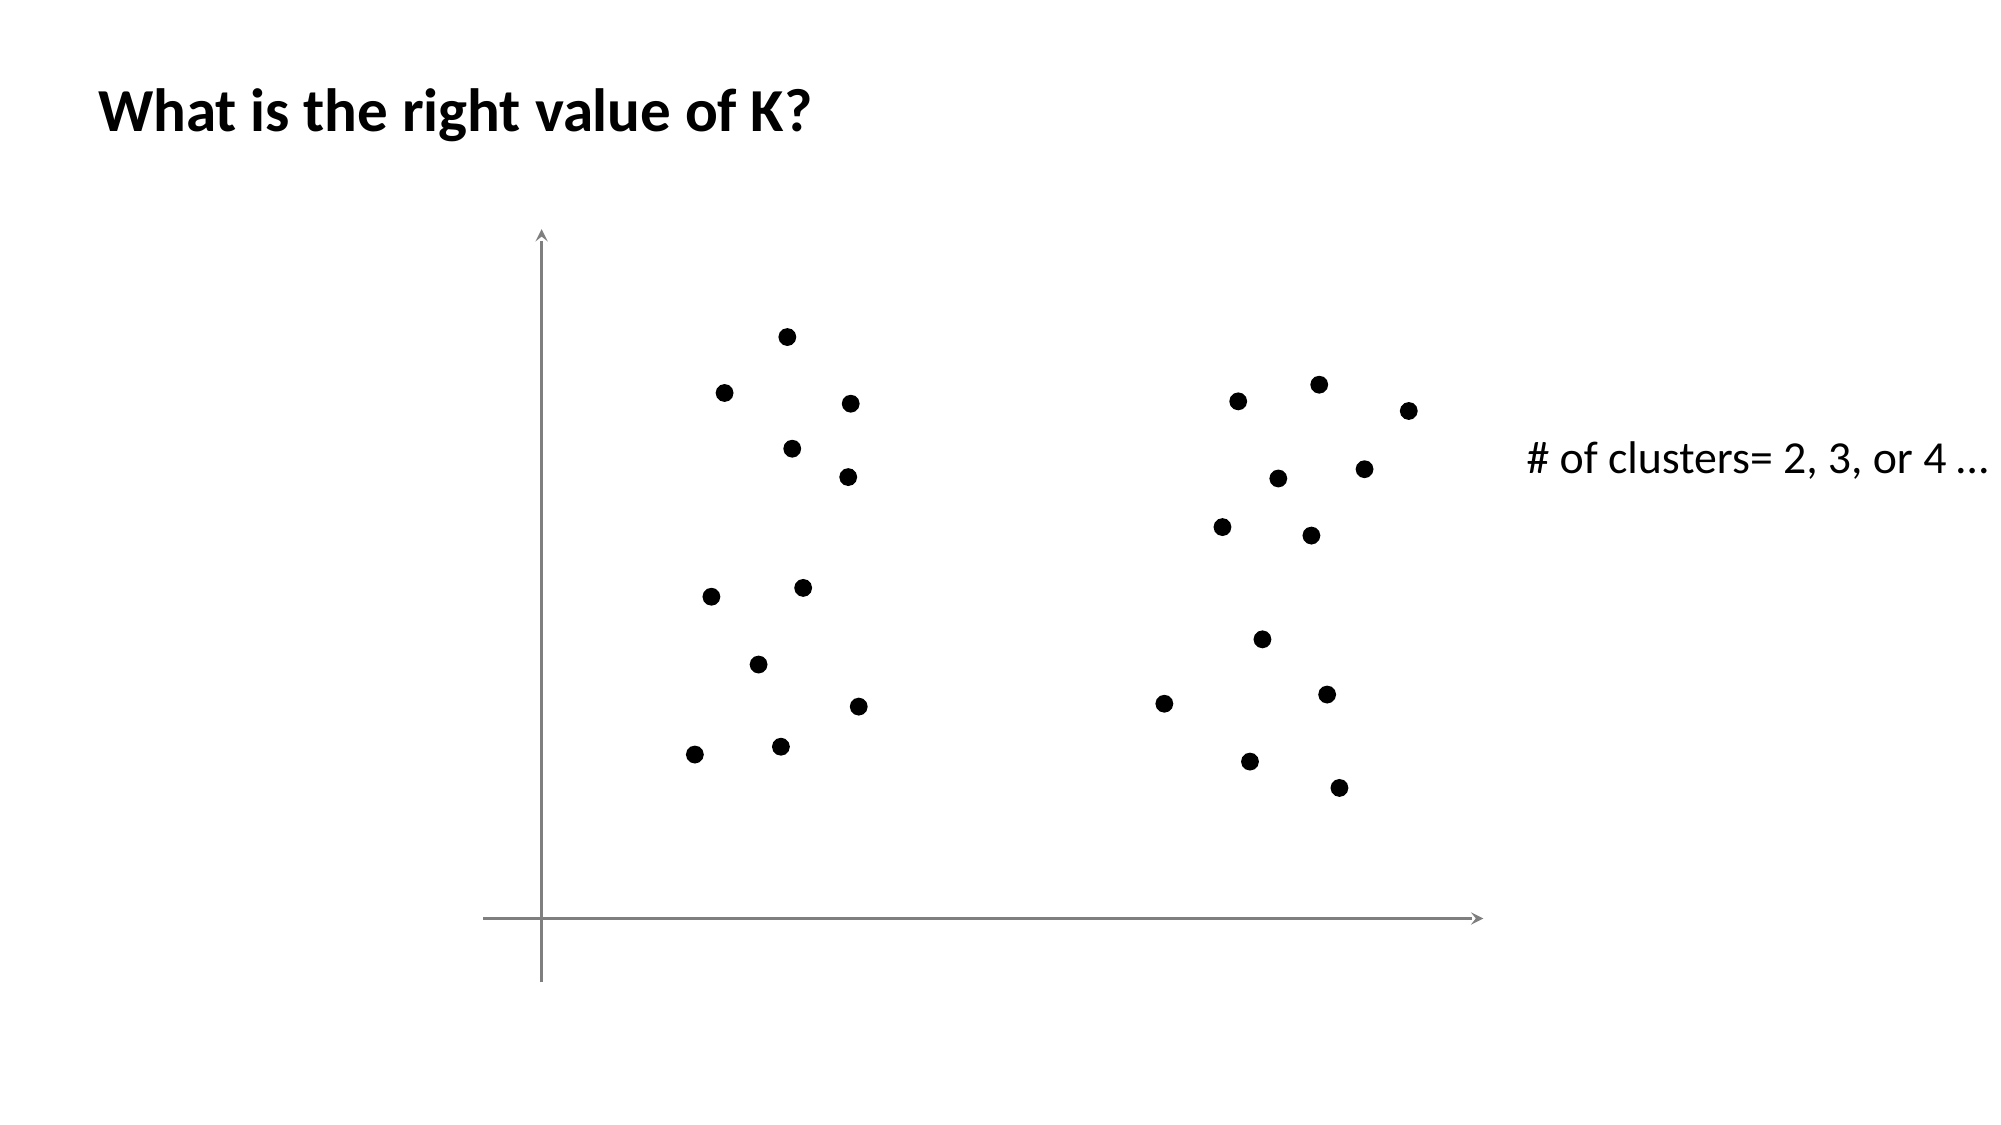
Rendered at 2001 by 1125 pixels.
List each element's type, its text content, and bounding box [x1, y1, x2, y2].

text_box [779, 329, 796, 345]
text_box [1242, 753, 1258, 770]
text_box [716, 385, 733, 401]
text_box [750, 656, 767, 673]
text_box [1230, 393, 1247, 410]
text_box [773, 738, 789, 755]
text_box [850, 698, 867, 715]
text_box [1214, 519, 1231, 535]
text_box [842, 395, 859, 412]
text_box [784, 440, 801, 457]
text_box [1303, 527, 1320, 544]
text_box What is the right value of K? [83, 62, 1900, 151]
text_box [1356, 461, 1373, 478]
text_box [1319, 686, 1336, 703]
text_box [795, 580, 812, 596]
text_box # of clusters= 2, 3, or 4 … [1511, 420, 2000, 491]
text_box [1270, 470, 1287, 487]
text_box [1331, 780, 1348, 796]
text_box [1311, 376, 1328, 393]
text_box [686, 746, 703, 763]
text_box [840, 469, 857, 485]
text_box [1254, 631, 1271, 648]
text_box [1400, 403, 1417, 419]
text_box [1156, 695, 1173, 712]
text_box [703, 588, 720, 605]
